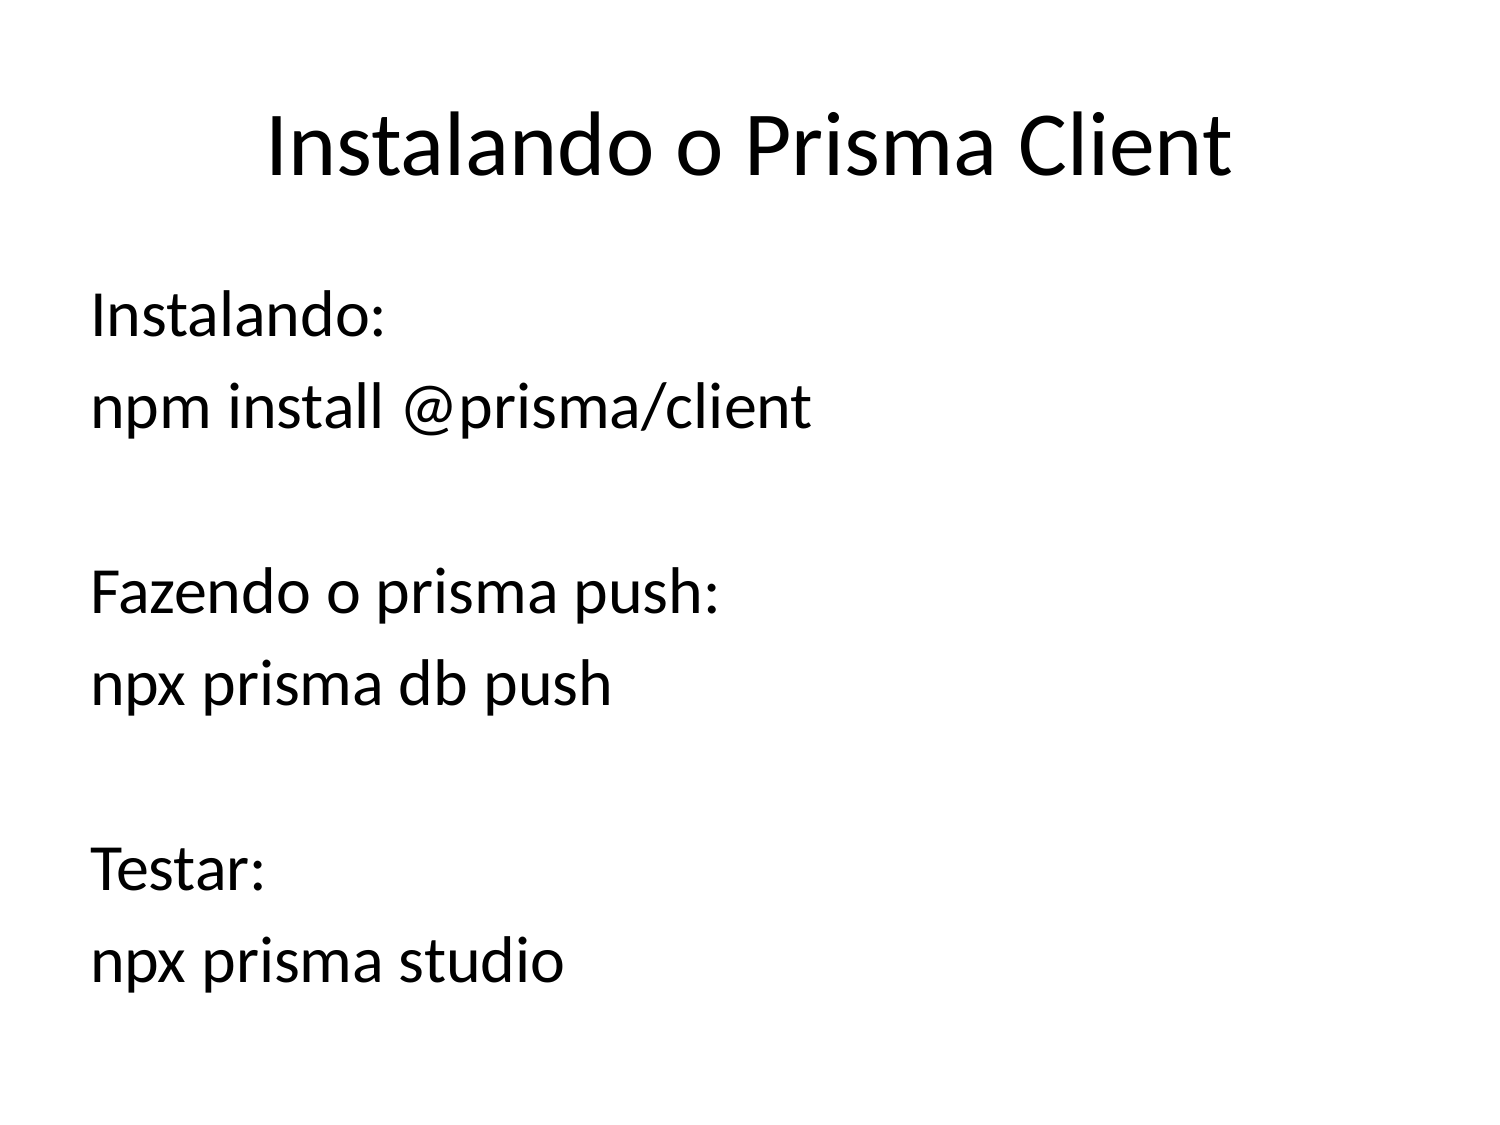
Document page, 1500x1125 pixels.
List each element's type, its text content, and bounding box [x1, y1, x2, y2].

list Instalando: npm install @prisma/client Fazendo o prisma push: npx prisma db push Testar: npx prisma studio [75, 262, 1425, 1005]
title Instalando o Prisma Client [75, 45, 1425, 233]
